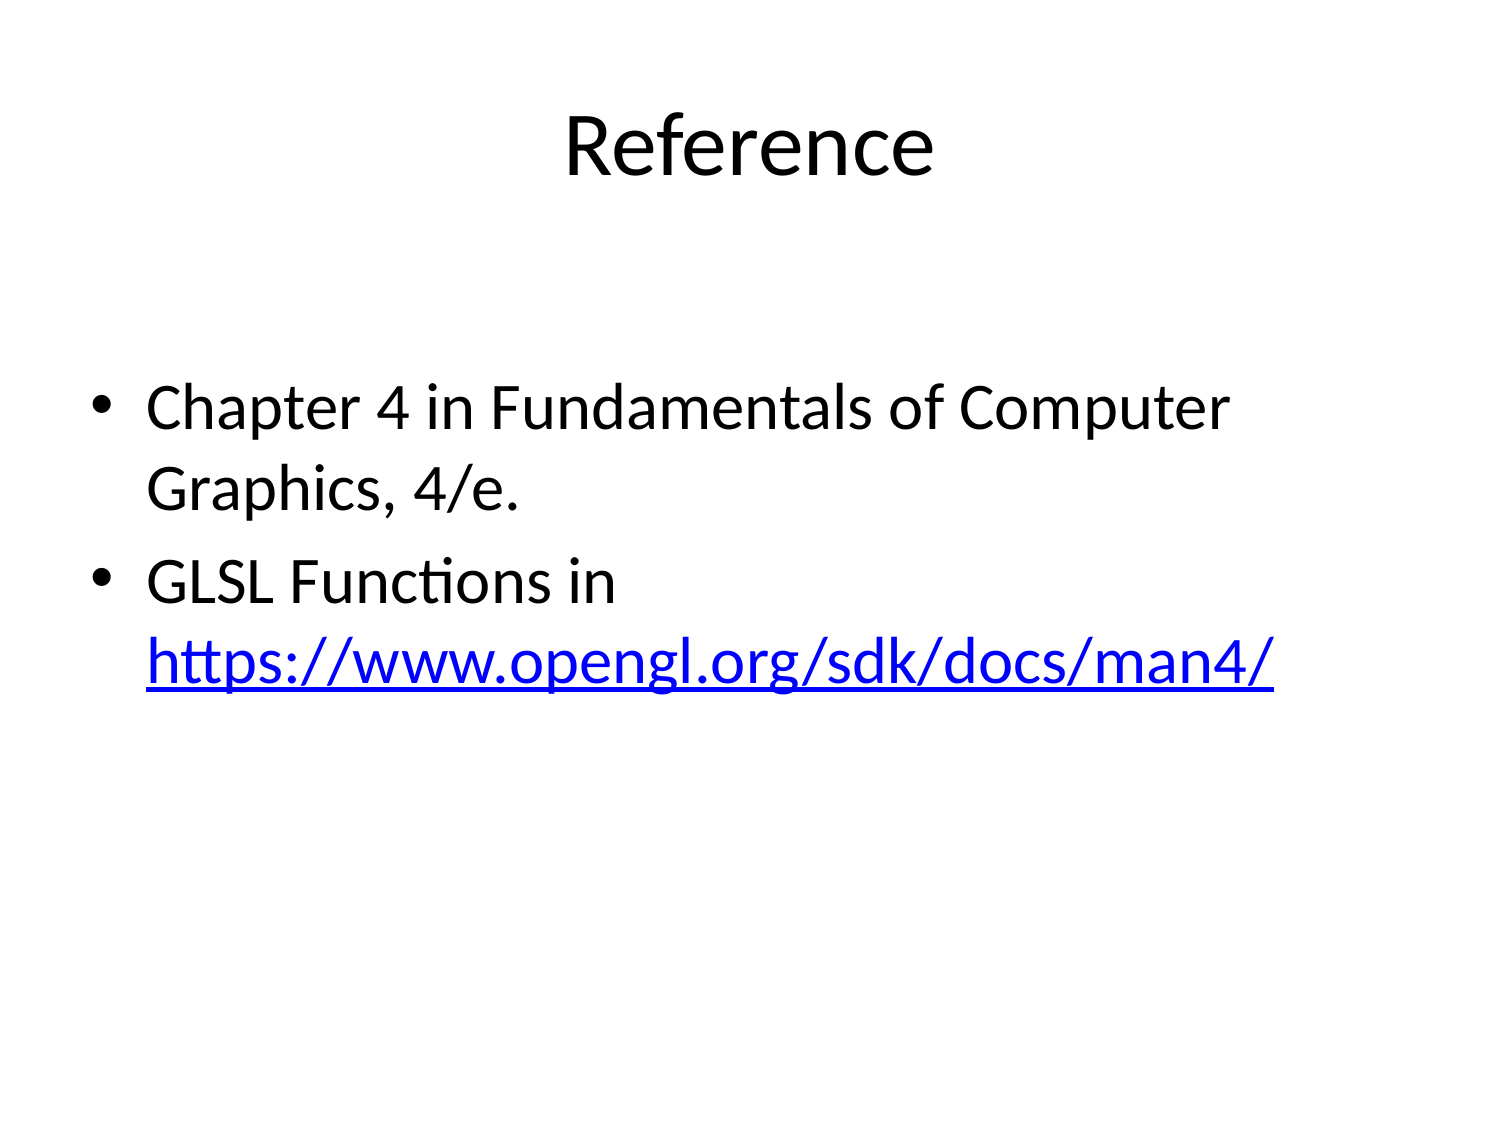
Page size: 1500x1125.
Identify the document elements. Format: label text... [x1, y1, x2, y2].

list Chapter 4 in Fundamentals of Computer Graphics, 4/e. GLSL Functions in https://www.opengl.org/sdk/docs/man4/ [75, 262, 1425, 1005]
title Reference [75, 45, 1425, 233]
